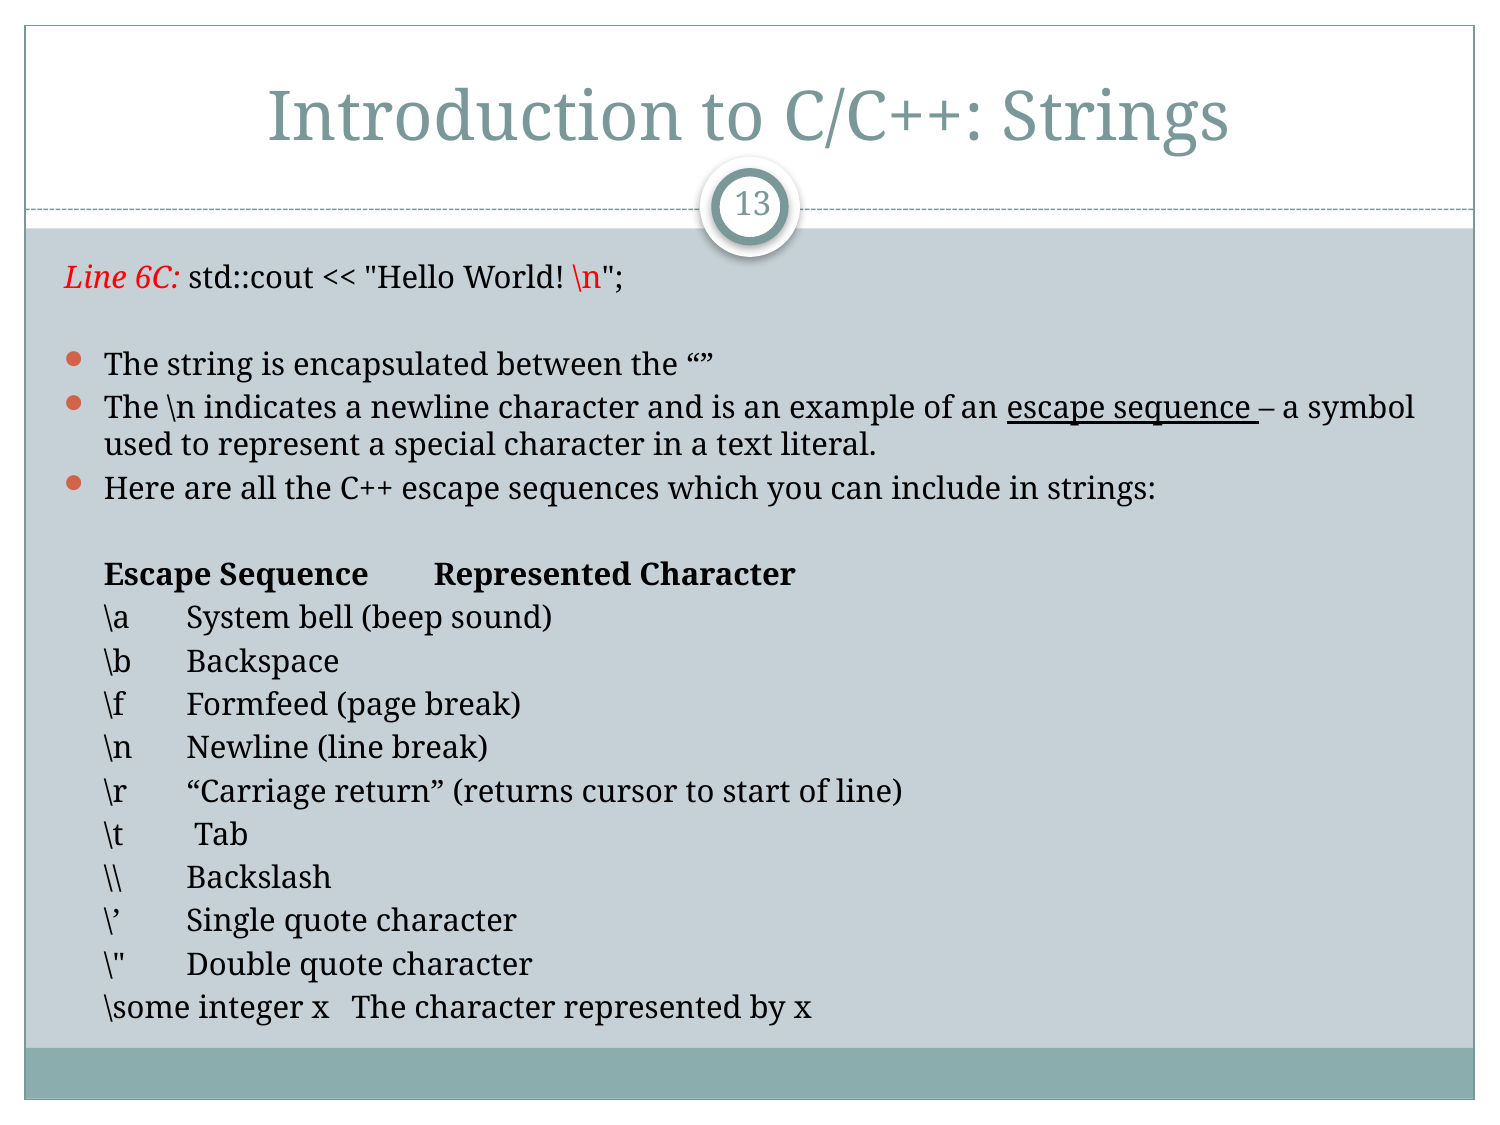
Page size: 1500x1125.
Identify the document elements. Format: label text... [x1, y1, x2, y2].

slide_number 13 [715, 168, 791, 241]
title Introduction to C/C++: Strings [49, 37, 1450, 162]
list Line 6C: std::cout << "Hello World! \n"; The string is encapsulated between the “” The \n indicates a newline character and is an example of an escape sequence – a symbol used to represent a special character in a text literal. Here are all the C++ escape sequences which you can include in strings: Escape Sequence Represented Character \a System bell (beep sound) \b Backspace \f Formfeed (page break) \n Newline (line break) \r “Carriage return” (returns cursor to start of line) \t Tab \\ Backslash \’ Single quote character \" Double quote character \some integer x The character represented by x [49, 250, 1465, 1043]
